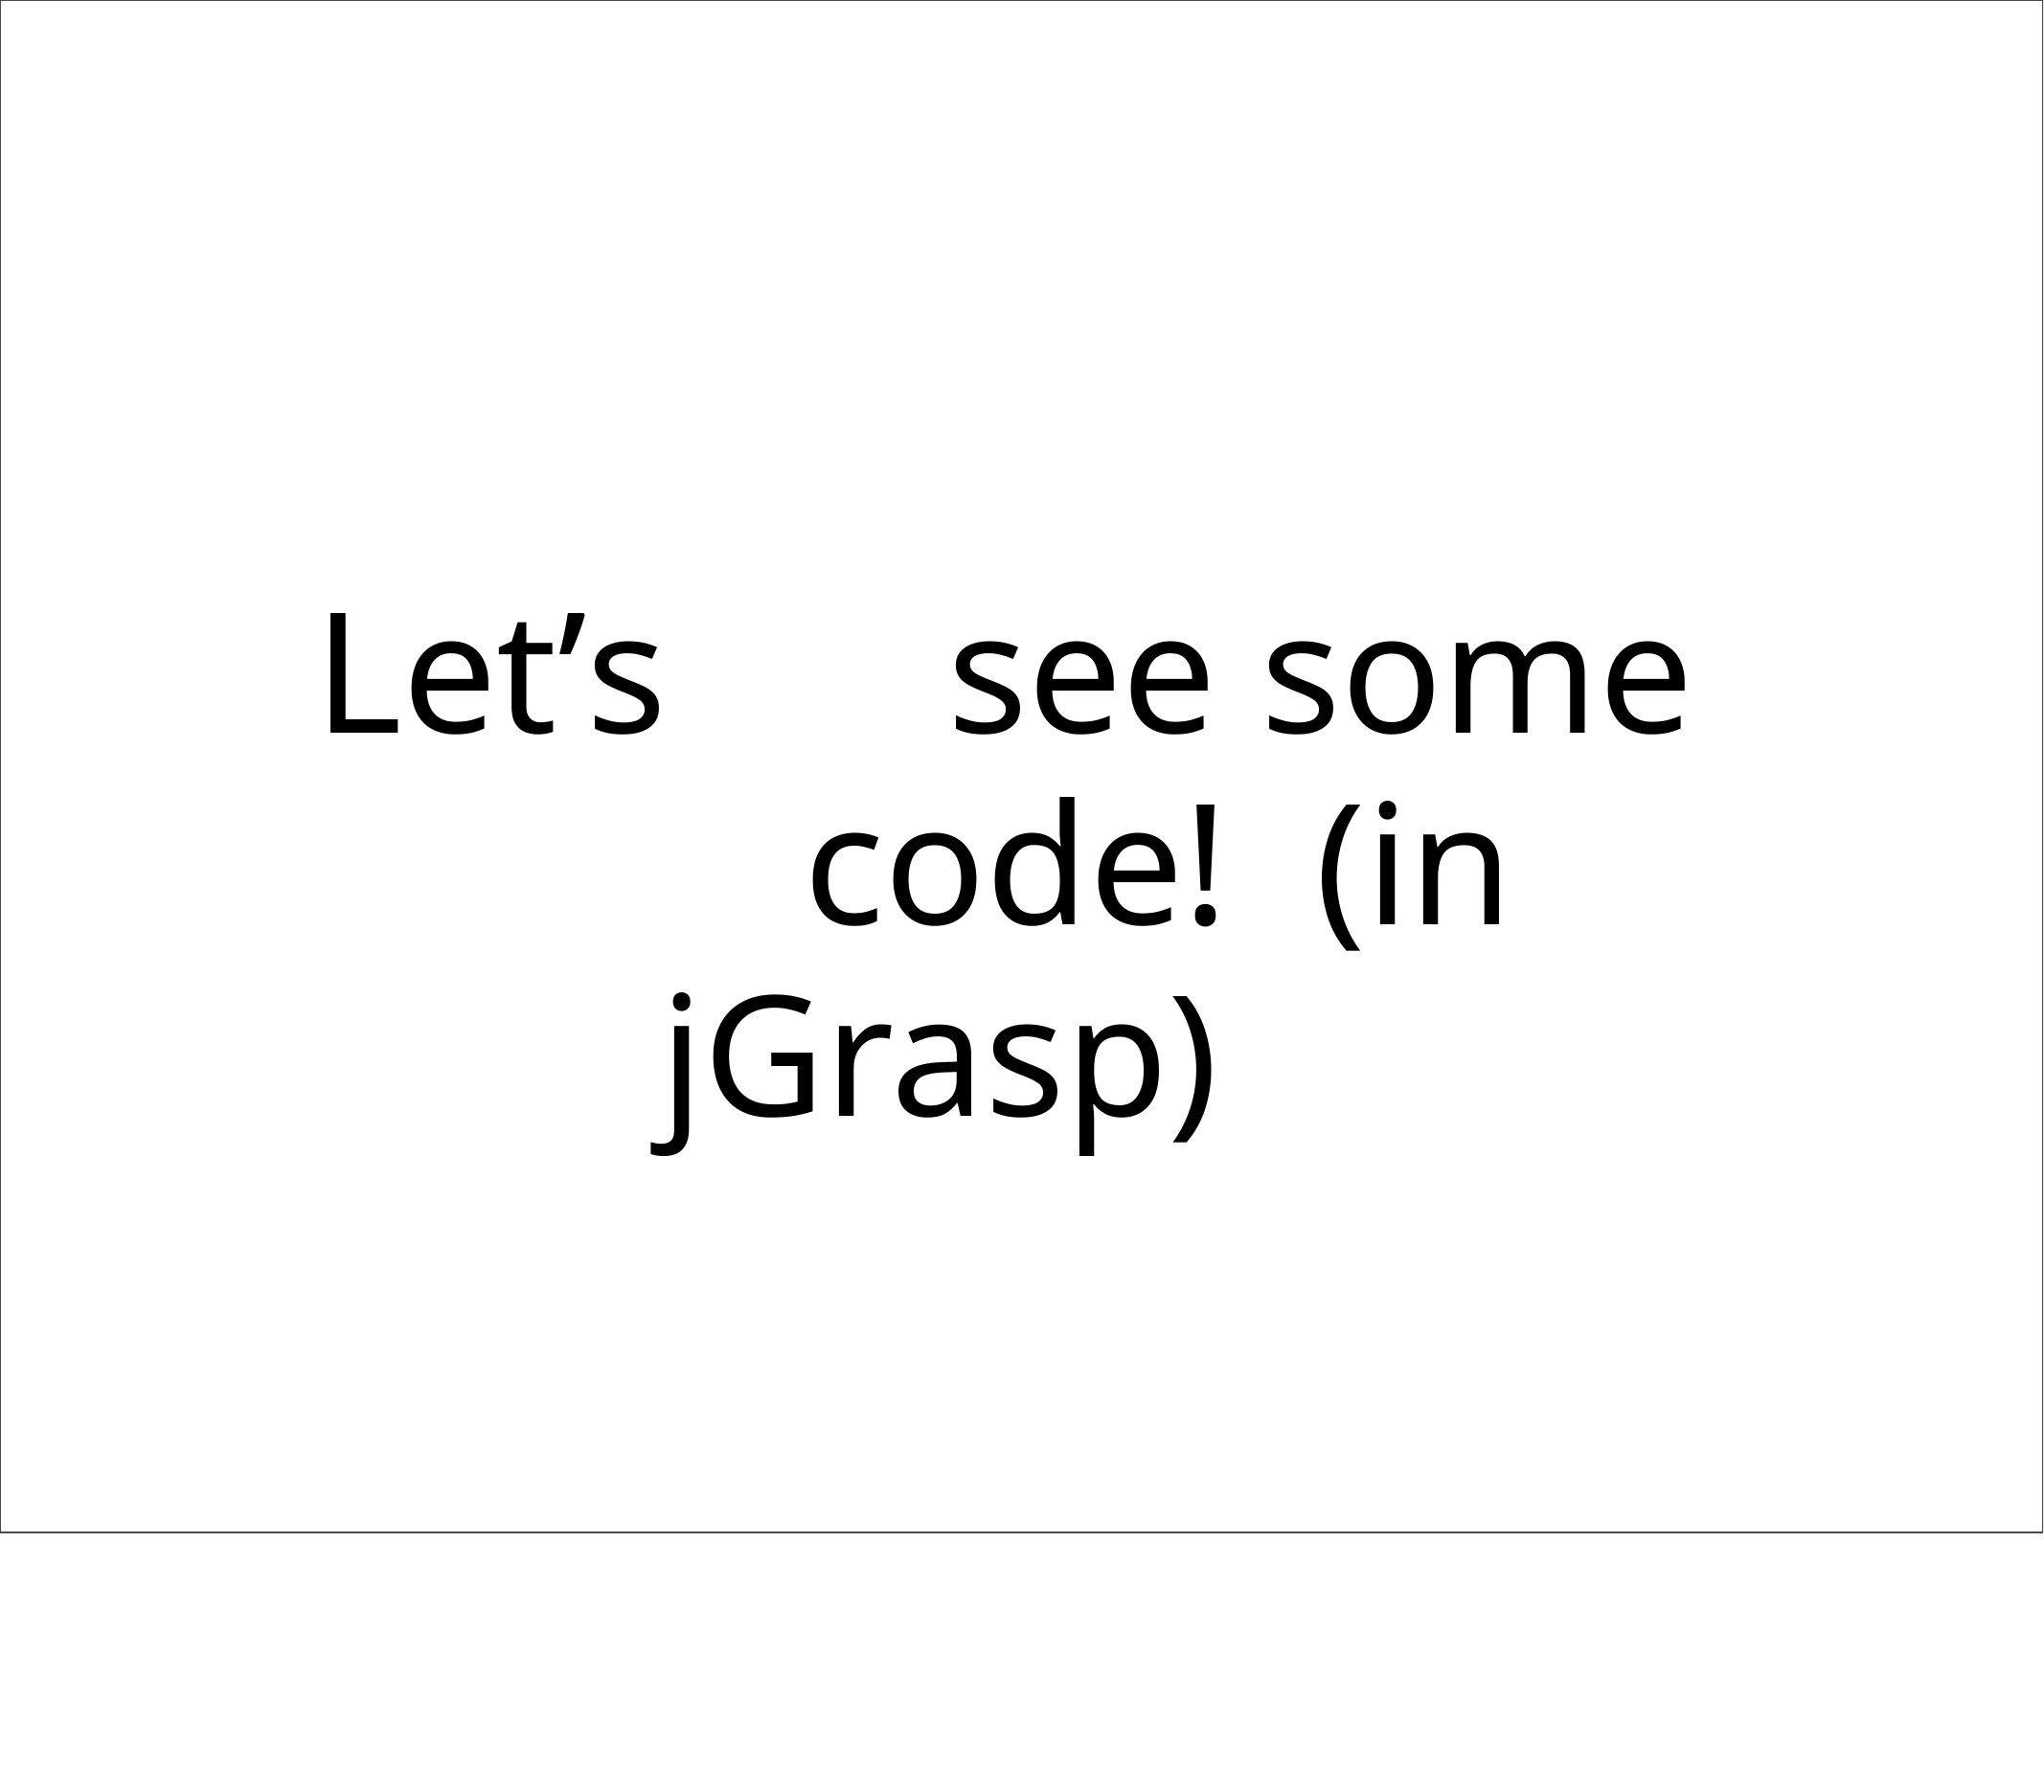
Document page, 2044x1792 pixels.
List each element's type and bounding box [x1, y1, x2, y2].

text_box [0, 0, 2044, 1532]
